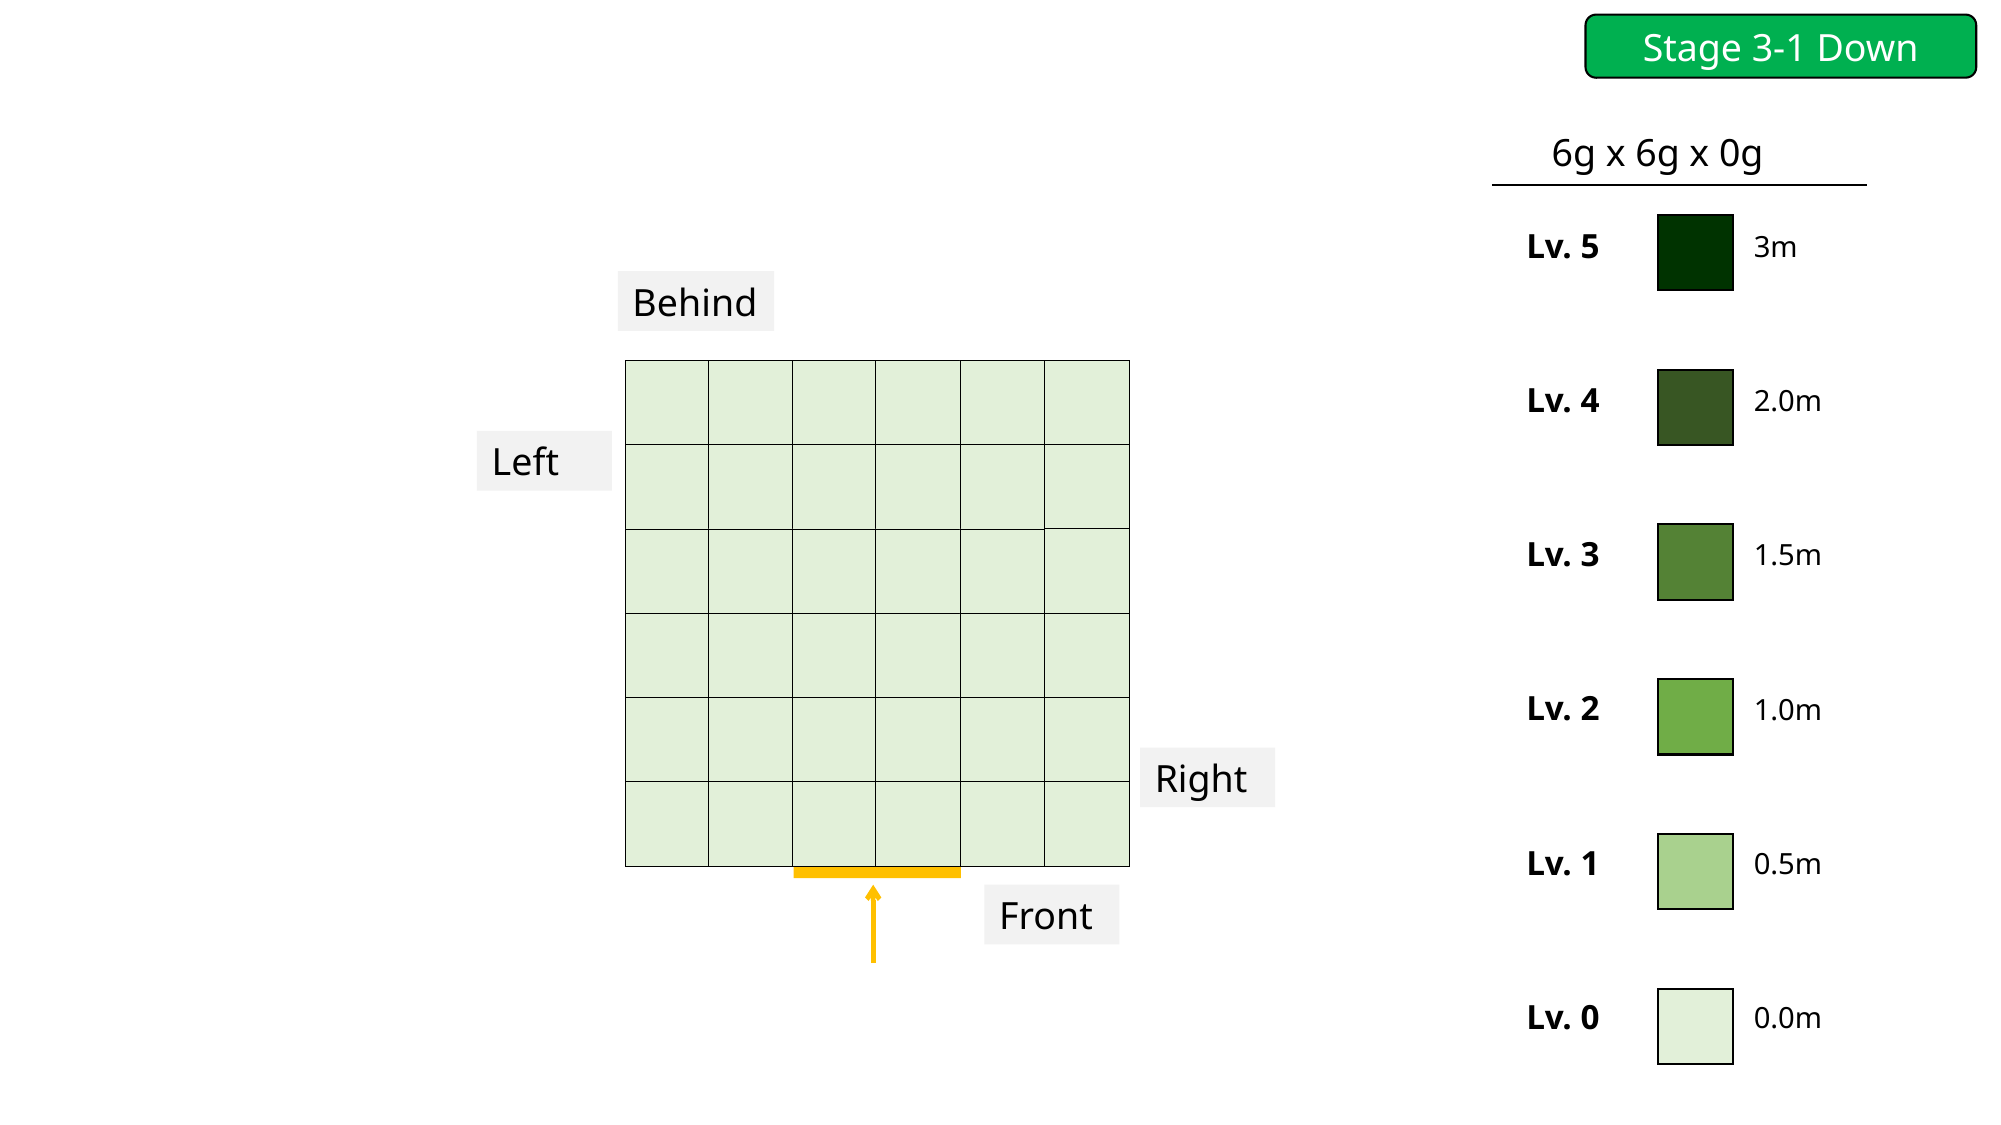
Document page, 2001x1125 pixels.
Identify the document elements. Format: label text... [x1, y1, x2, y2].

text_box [793, 867, 961, 964]
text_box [625, 360, 1129, 867]
text_box Left [476, 430, 612, 491]
text_box Front [984, 884, 1120, 945]
text_box Behind [617, 271, 775, 331]
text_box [1491, 122, 1996, 1065]
text_box Stage 3-1 Down [1584, 13, 1978, 79]
text_box Right [1140, 747, 1276, 808]
